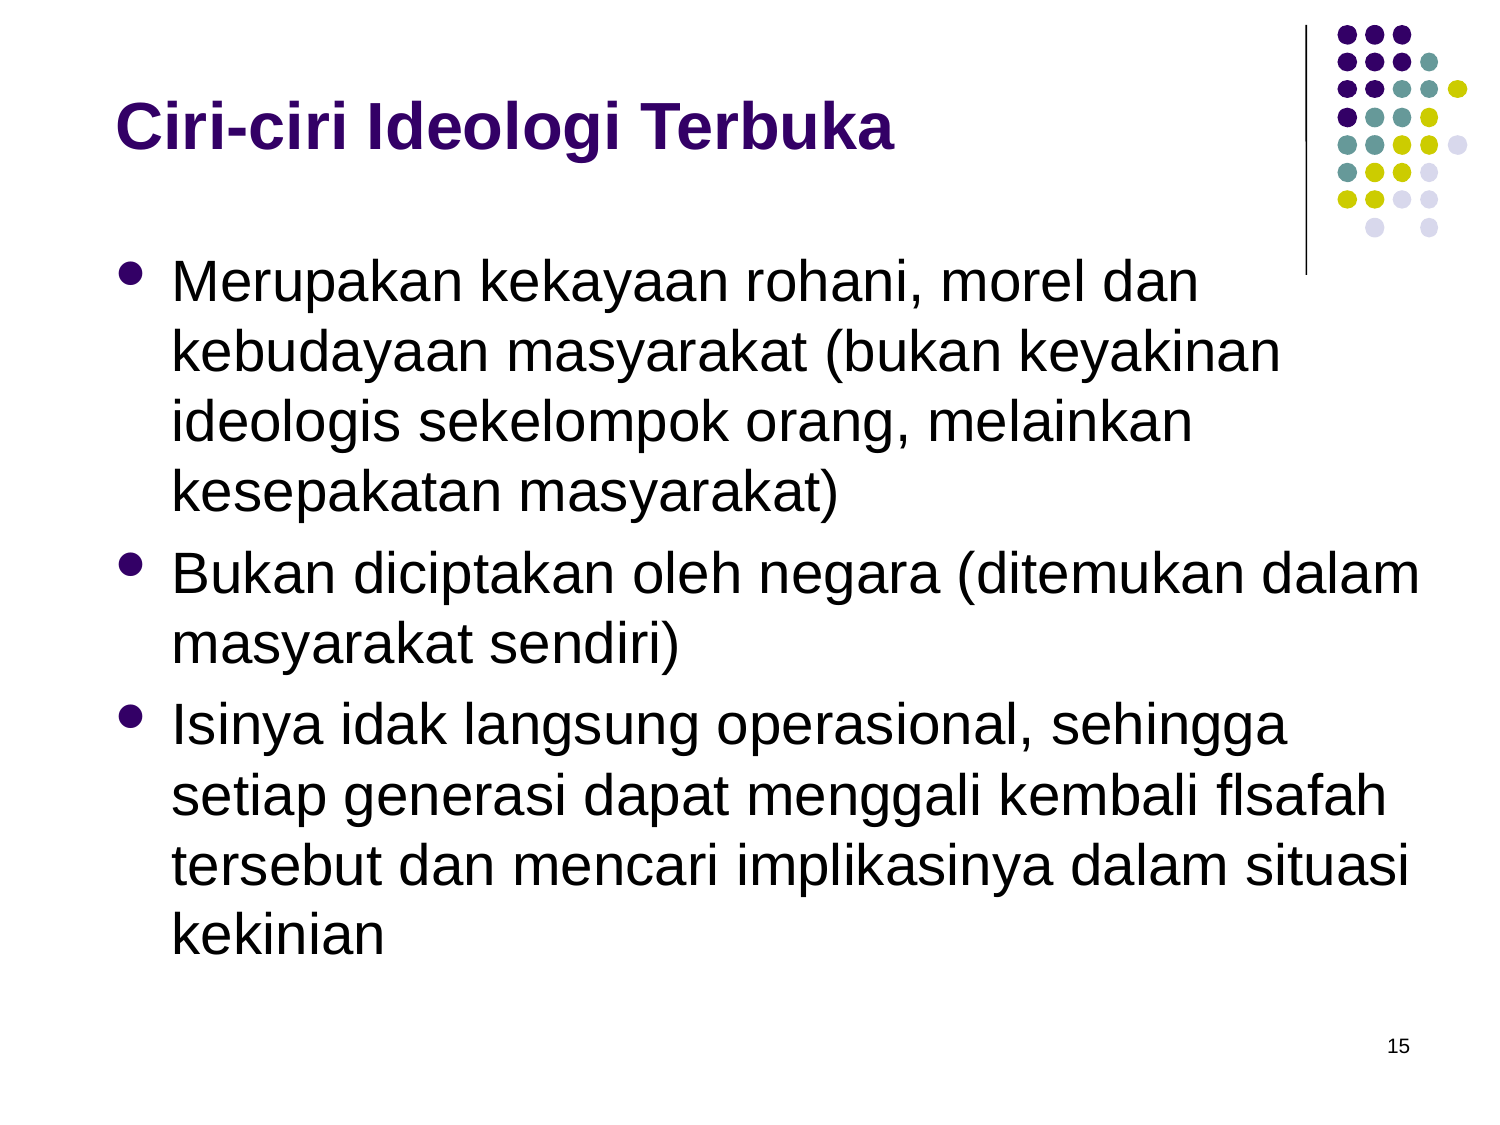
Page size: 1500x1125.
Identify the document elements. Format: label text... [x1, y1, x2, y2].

slide_number 15 [1074, 1024, 1426, 1101]
list Merupakan kekayaan rohani, morel dan kebudayaan masyarakat (bukan keyakinan ideologis sekelompok orang, melainkan kesepakatan masyarakat) Bukan diciptakan oleh negara (ditemukan dalam masyarakat sendiri) Isinya idak langsung operasional, sehingga setiap generasi dapat menggali kembali flsafah tersebut dan mencari implikasinya dalam situasi kekinian [100, 235, 1451, 960]
title Ciri-ciri Ideologi Terbuka [100, 0, 1338, 171]
